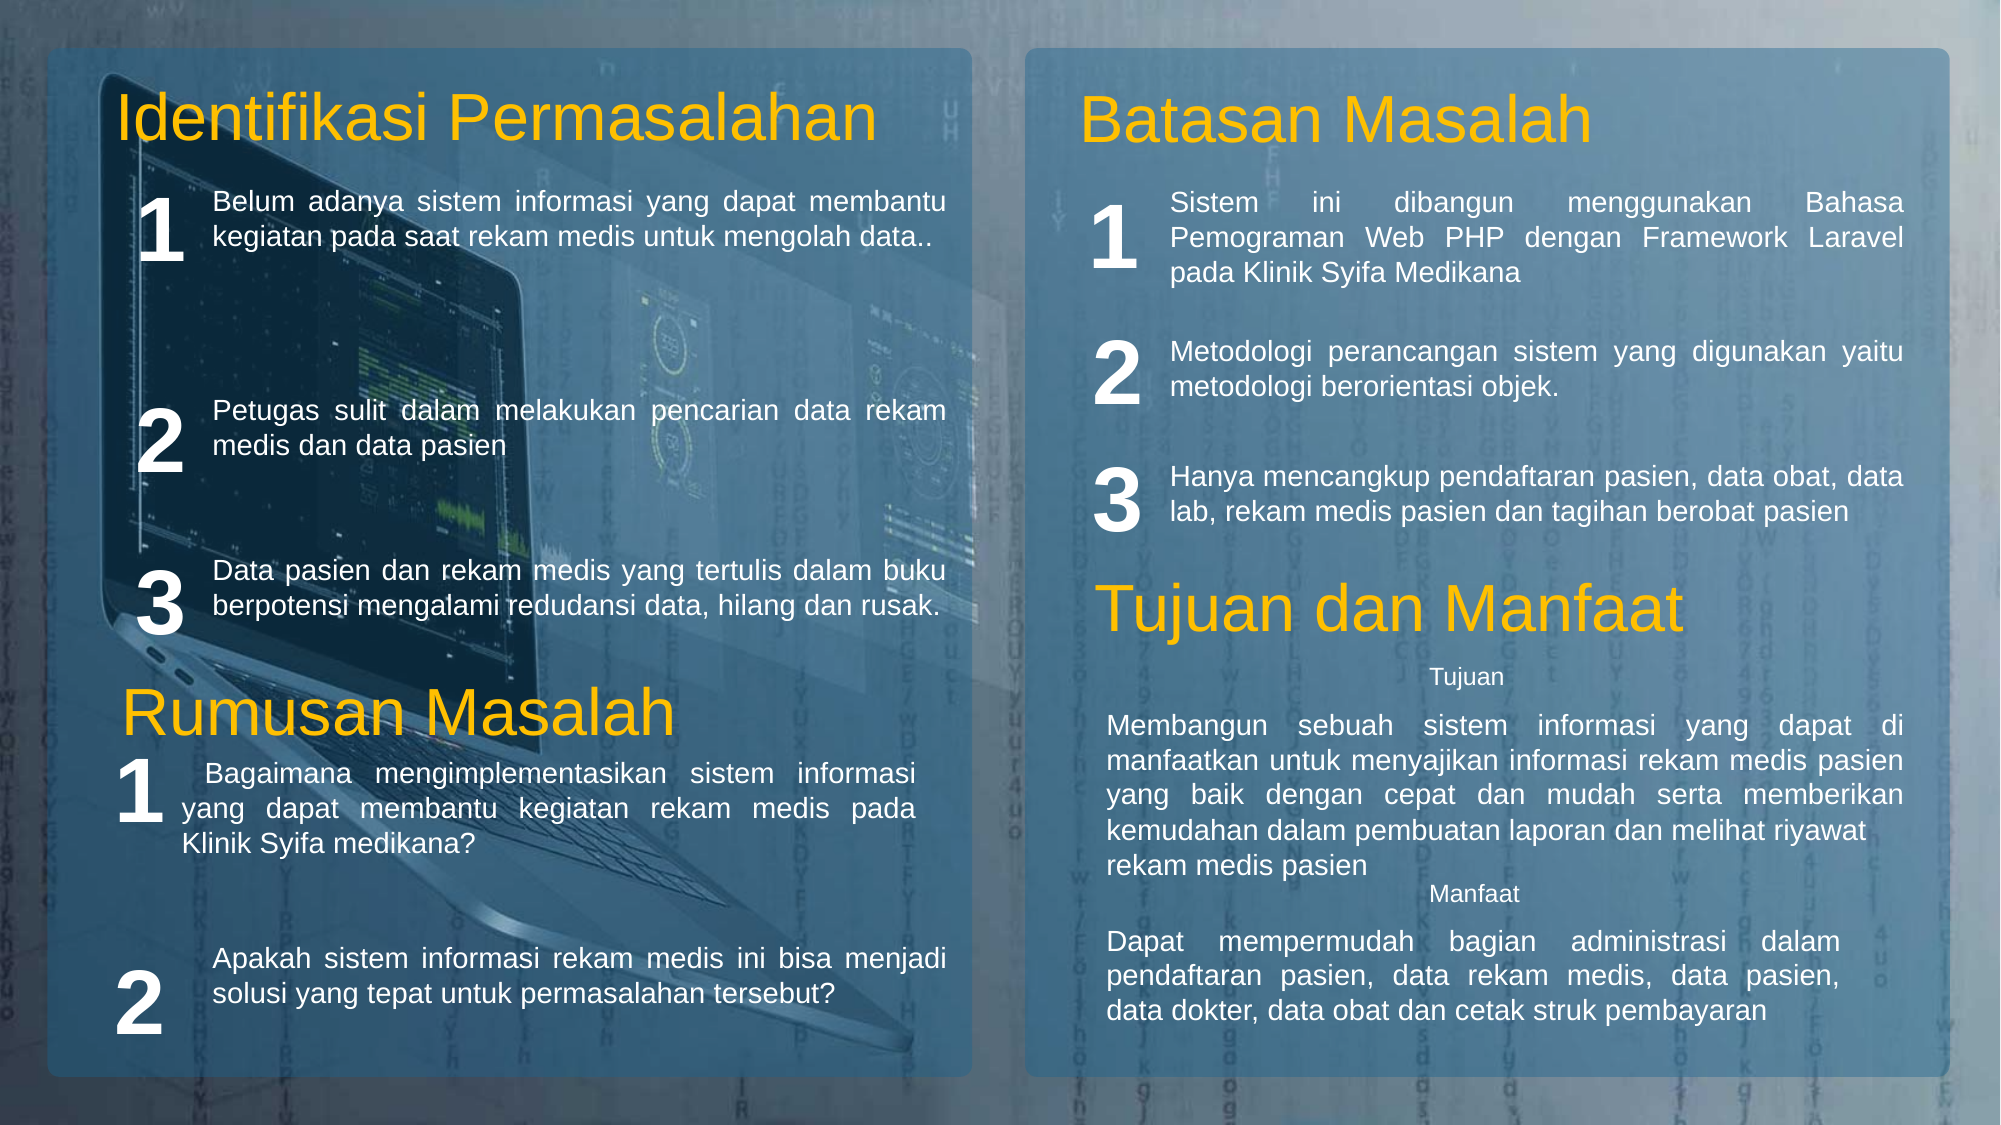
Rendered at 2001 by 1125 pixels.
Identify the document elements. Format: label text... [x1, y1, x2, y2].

text_box Bagaimana mengimplementasikan sistem informasi yang dapat membantu kegiatan rekam medis pada Klinik Syifa medikana? [166, 746, 932, 867]
text_box Manfaat [1414, 870, 1729, 915]
text_box Rumusan Masalah [106, 661, 925, 746]
text_box Dapat mempermudah bagian administrasi dalam pendaftaran pasien, data rekam medis, data pasien, data dokter, data obat dan cetak struk pembayaran [1091, 914, 1857, 1034]
text_box 2 [80, 373, 242, 499]
text_box Belum adanya sistem informasi yang dapat membantu kegiatan pada saat rekam medis untuk mengolah data.. [242, 174, 963, 260]
text_box 3 [80, 535, 242, 660]
text_box [46, 47, 974, 1078]
text_box 3 [1037, 432, 1199, 558]
text_box Batasan Masalah [1064, 68, 1884, 163]
picture [0, 0, 2001, 1125]
text_box 1 [59, 723, 220, 849]
text_box 2 [1037, 305, 1199, 431]
text_box 2 [59, 935, 220, 1061]
text_box Tujuan dan Manfaat [1080, 557, 1899, 653]
text_box Tujuan [1414, 653, 1729, 698]
text_box Identifikasi Permasalahan [100, 66, 920, 162]
text_box Membangun sebuah sistem informasi yang dapat di manfaatkan untuk menyajikan informasi rekam medis pasien yang baik dengan cepat dan mudah serta memberikan kemudahan dalam pembuatan laporan dan melihat riyawat rekam medis pasien [1091, 698, 1920, 889]
text_box [1024, 47, 1951, 1078]
text_box Hanya mencangkup pendaftaran pasien, data obat, data lab, rekam medis pasien dan tagihan berobat pasien [1199, 450, 1920, 535]
text_box 1 [1033, 169, 1195, 295]
text_box Metodologi perancangan sistem yang digunakan yaitu metodologi berorientasi objek. [1199, 324, 1920, 410]
text_box 1 [80, 161, 242, 287]
text_box Sistem ini dibangun menggunakan Bahasa Pemograman Web PHP dengan Framework Laravel pada Klinik Syifa Medikana [1155, 175, 1920, 296]
text_box Data pasien dan rekam medis yang tertulis dalam buku berpotensi mengalami redudansi data, hilang dan rusak. [242, 543, 963, 629]
text_box Petugas sulit dalam melakukan pencarian data rekam medis dan data pasien [242, 383, 963, 469]
text_box Apakah sistem informasi rekam medis ini bisa menjadi solusi yang tepat untuk permasalahan tersebut? [197, 932, 963, 1052]
